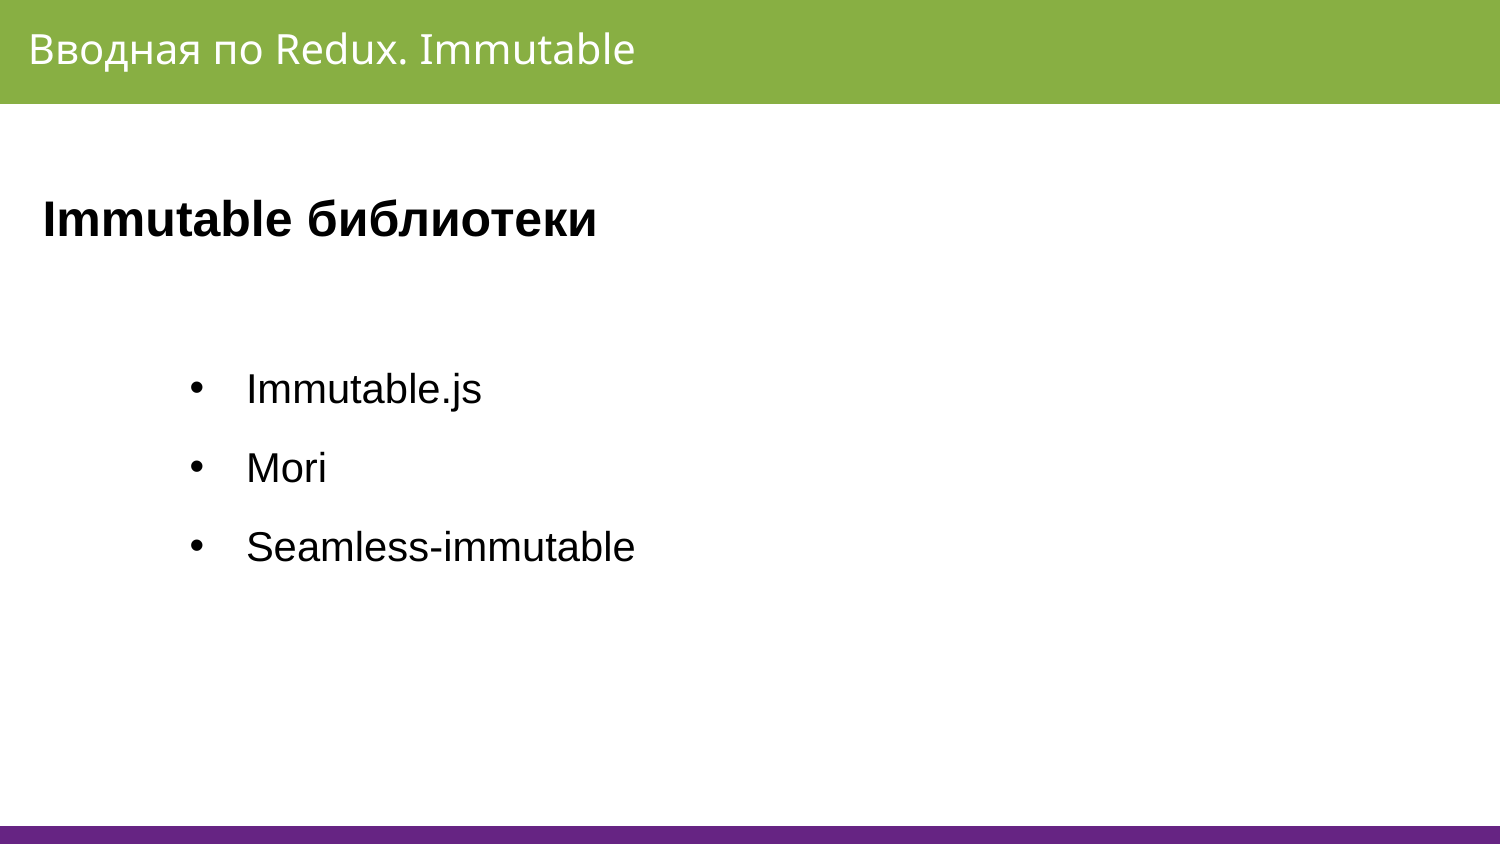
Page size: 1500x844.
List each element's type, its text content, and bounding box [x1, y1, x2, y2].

text_box Immutable.js Mori Seamless-immutable [174, 329, 1054, 578]
text_box Immutable библиотеки [27, 178, 614, 254]
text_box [0, 0, 1500, 104]
text_box [0, 826, 1500, 844]
